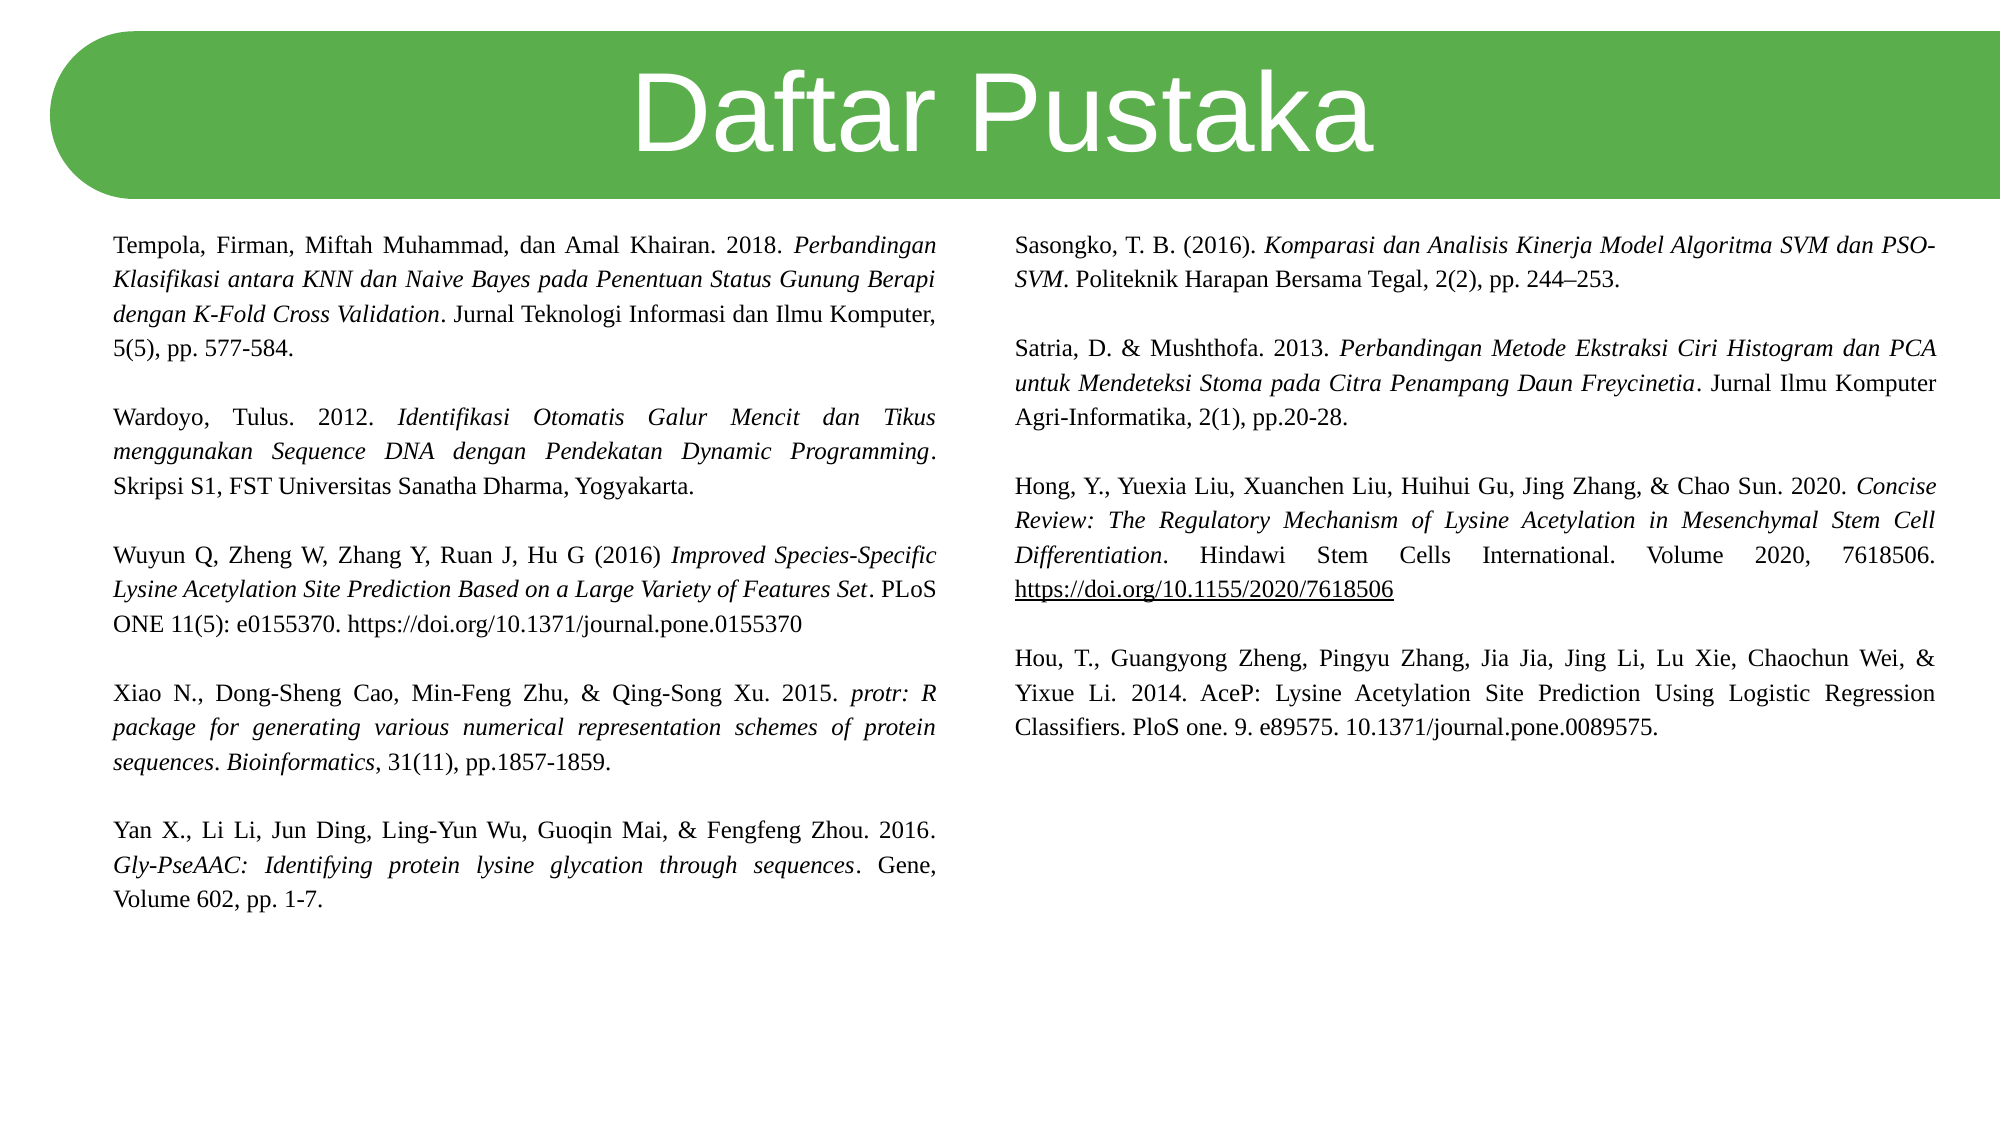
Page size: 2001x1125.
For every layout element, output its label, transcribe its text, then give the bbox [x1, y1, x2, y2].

list Daftar Pustaka [53, 55, 1952, 175]
text_box Tempola, Firman, Miftah Muhammad, dan Amal Khairan. 2018. Perbandingan Klasifikasi antara KNN dan Naive Bayes pada Penentuan Status Gunung Berapi dengan K-Fold Cross Validation. Jurnal Teknologi Informasi dan Ilmu Komputer, 5(5), pp. 577-584. Wardoyo, Tulus. 2012. Identifikasi Otomatis Galur Mencit dan Tikus menggunakan Sequence DNA dengan Pendekatan Dynamic Programming. Skripsi S1, FST Universitas Sanatha Dharma, Yogyakarta. Wuyun Q, Zheng W, Zhang Y, Ruan J, Hu G (2016) Improved Species-Specific Lysine Acetylation Site Prediction Based on a Large Variety of Features Set. PLoS ONE 11(5): e0155370. https://doi.org/10.1371/journal.pone.0155370 Xiao N., Dong-Sheng Cao, Min-Feng Zhu, & Qing-Song Xu. 2015. protr: R package for generating various numerical representation schemes of protein sequences. Bioinformatics, 31(11), pp.1857-1859. Yan X., Li Li, Jun Ding, Ling-Yun Wu, Guoqin Mai, & Fengfeng Zhou. 2016. Gly-PseAAC: Identifying protein lysine glycation through sequences. Gene, Volume 602, pp. 1-7. [98, 216, 952, 920]
text_box Sasongko, T. B. (2016). Komparasi dan Analisis Kinerja Model Algoritma SVM dan PSO-SVM. Politeknik Harapan Bersama Tegal, 2(2), pp. 244–253. Satria, D. & Mushthofa. 2013. Perbandingan Metode Ekstraksi Ciri Histogram dan PCA untuk Mendeteksi Stoma pada Citra Penampang Daun Freycinetia. Jurnal Ilmu Komputer Agri-Informatika, 2(1), pp.20-28. Hong, Y., Yuexia Liu, Xuanchen Liu, Huihui Gu, Jing Zhang, & Chao Sun. 2020. Concise Review: The Regulatory Mechanism of Lysine Acetylation in Mesenchymal Stem Cell Differentiation. Hindawi Stem Cells International. Volume 2020, 7618506. https://doi.org/10.1155/2020/7618506 Hou, T., Guangyong Zheng, Pingyu Zhang, Jia Jia, Jing Li, Lu Xie, Chaochun Wei, & Yixue Li. 2014. AceP: Lysine Acetylation Site Prediction Using Logistic Regression Classifiers. PloS one. 9. e89575. 10.1371/journal.pone.0089575. [999, 216, 1952, 817]
